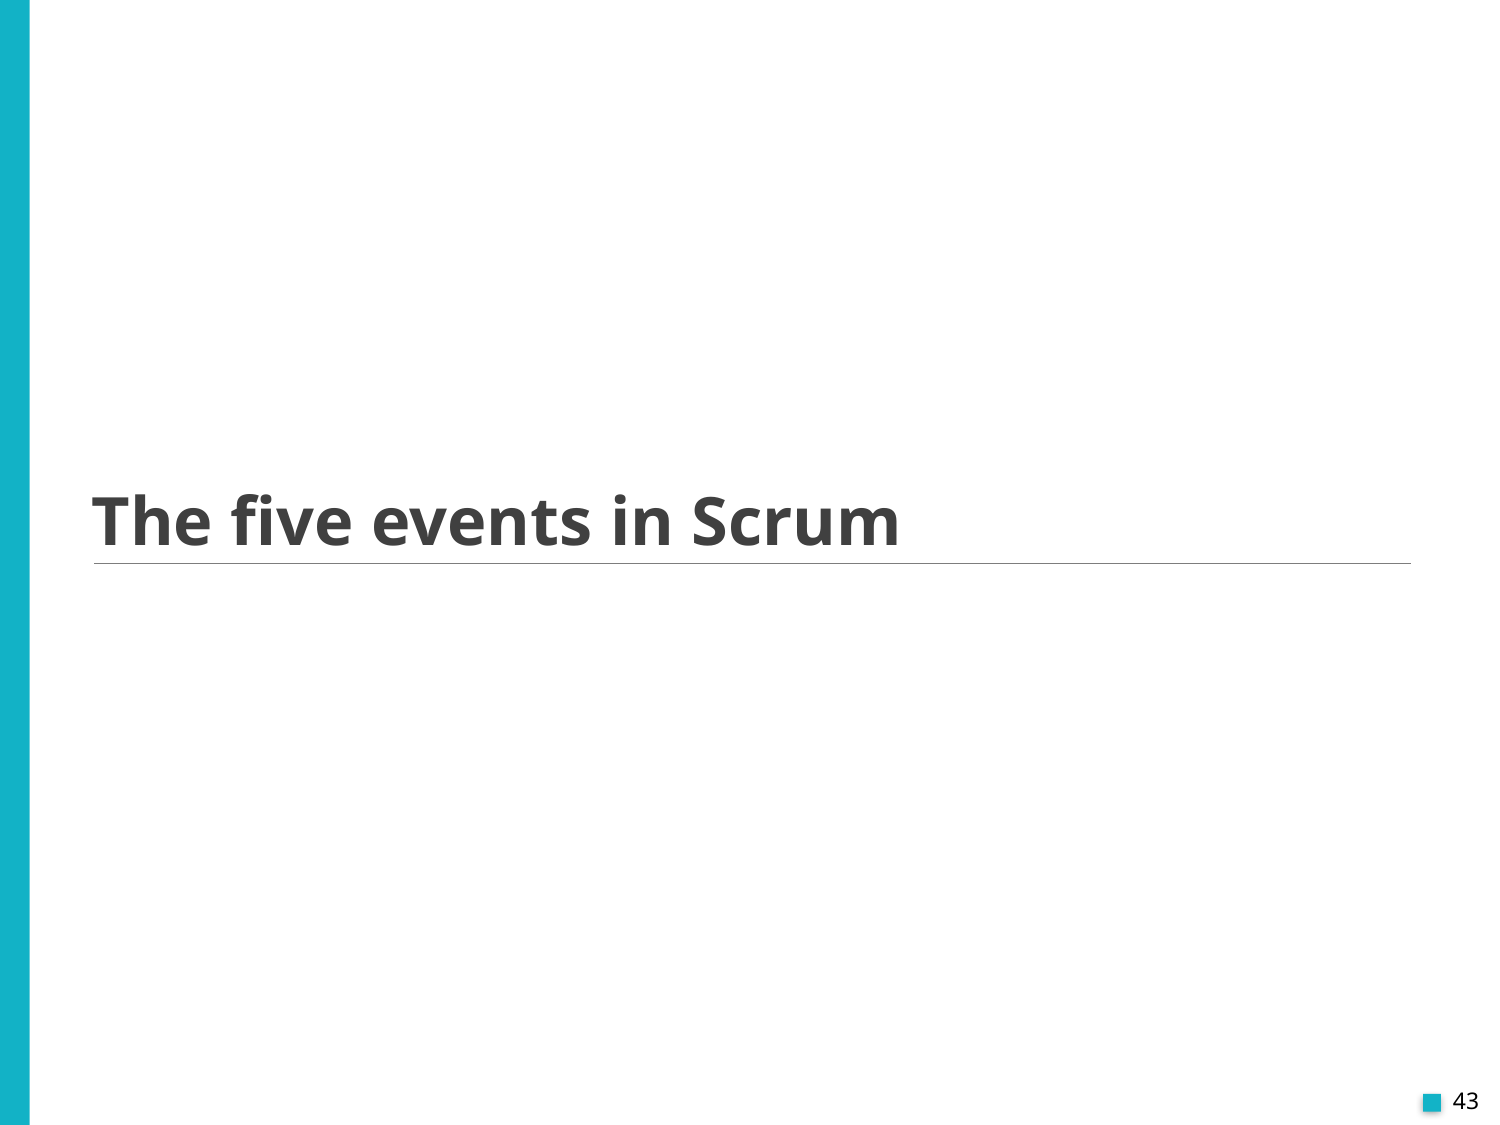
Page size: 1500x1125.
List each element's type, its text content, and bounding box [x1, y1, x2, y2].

list The five events in Scrum [76, 471, 1412, 563]
picture [0, 0, 50, 1125]
